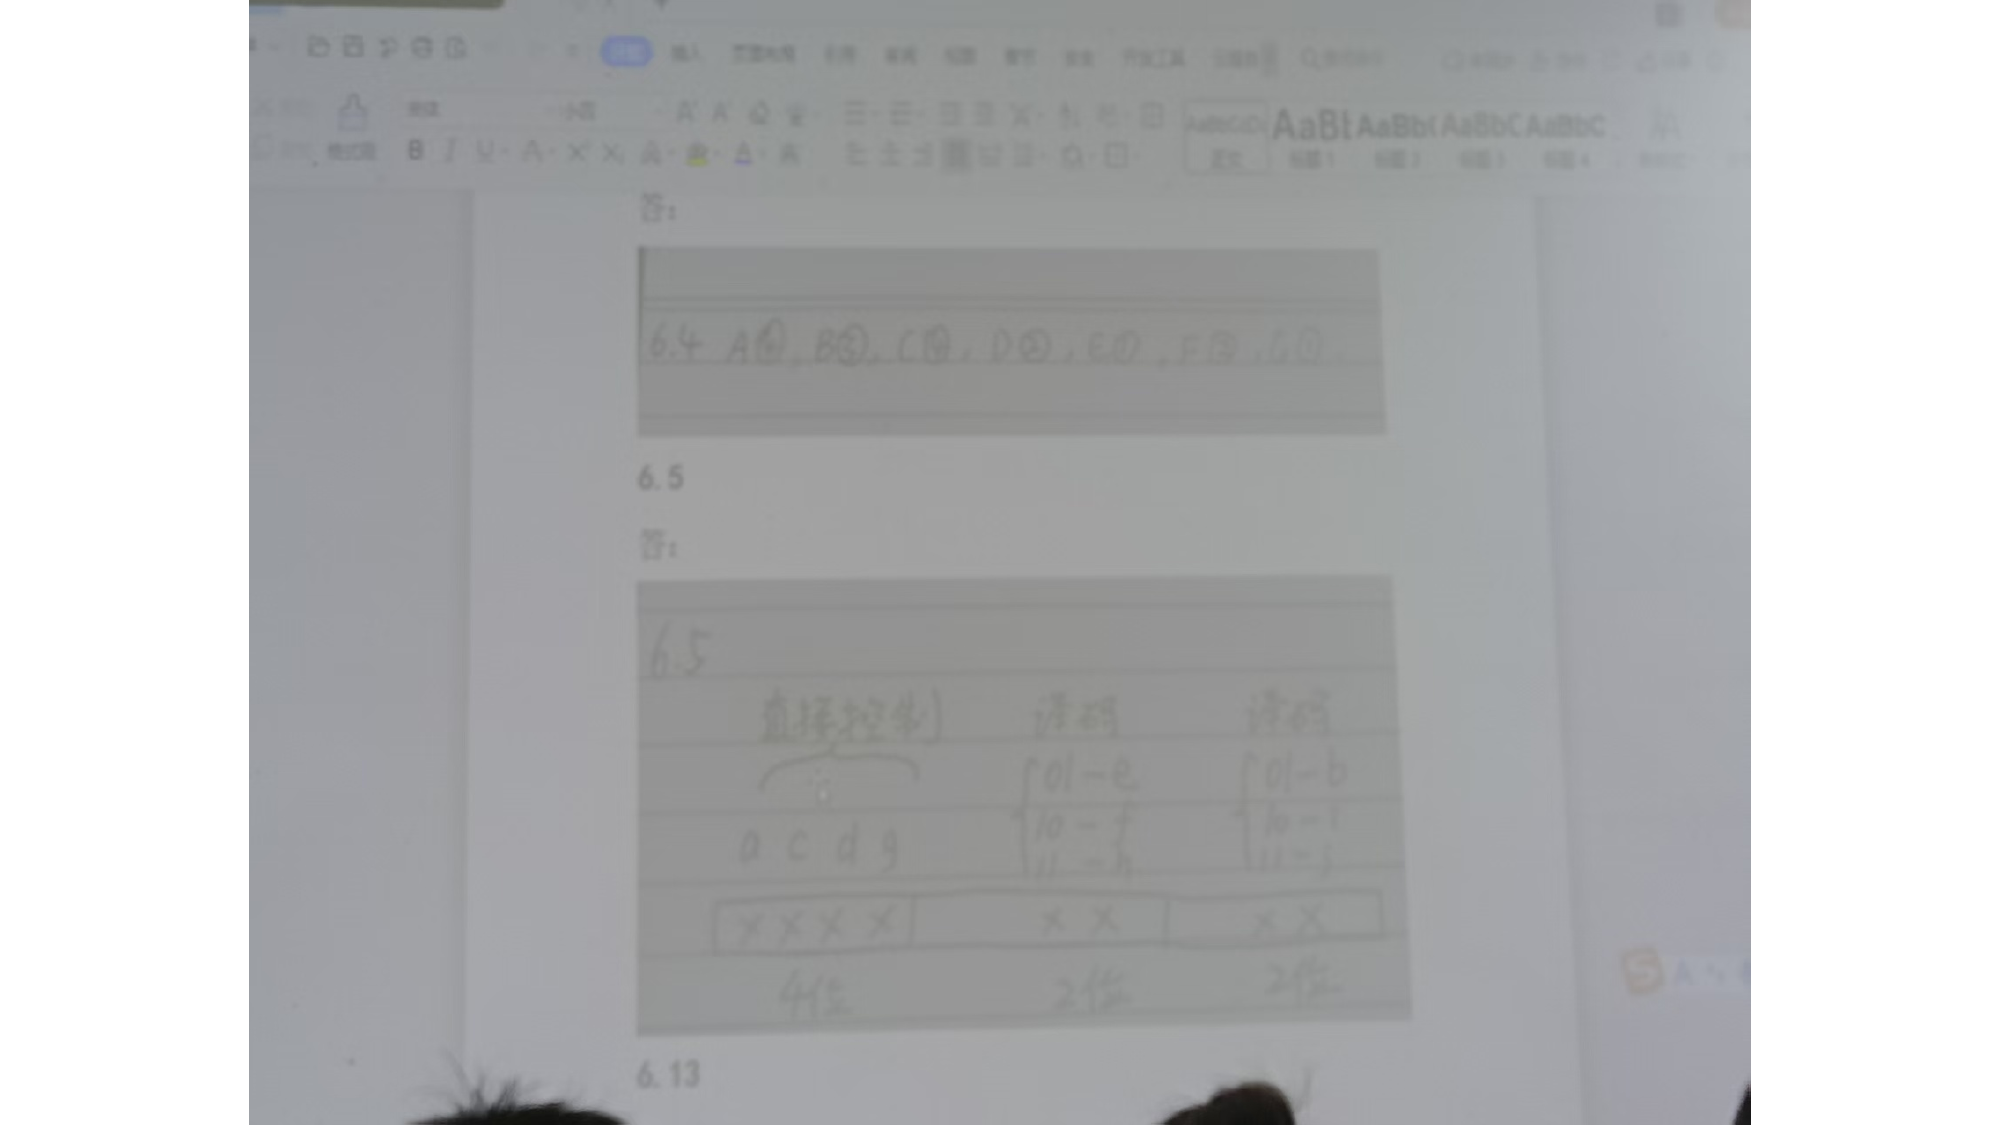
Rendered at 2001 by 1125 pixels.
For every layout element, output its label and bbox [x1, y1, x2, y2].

picture [249, 0, 1751, 1125]
